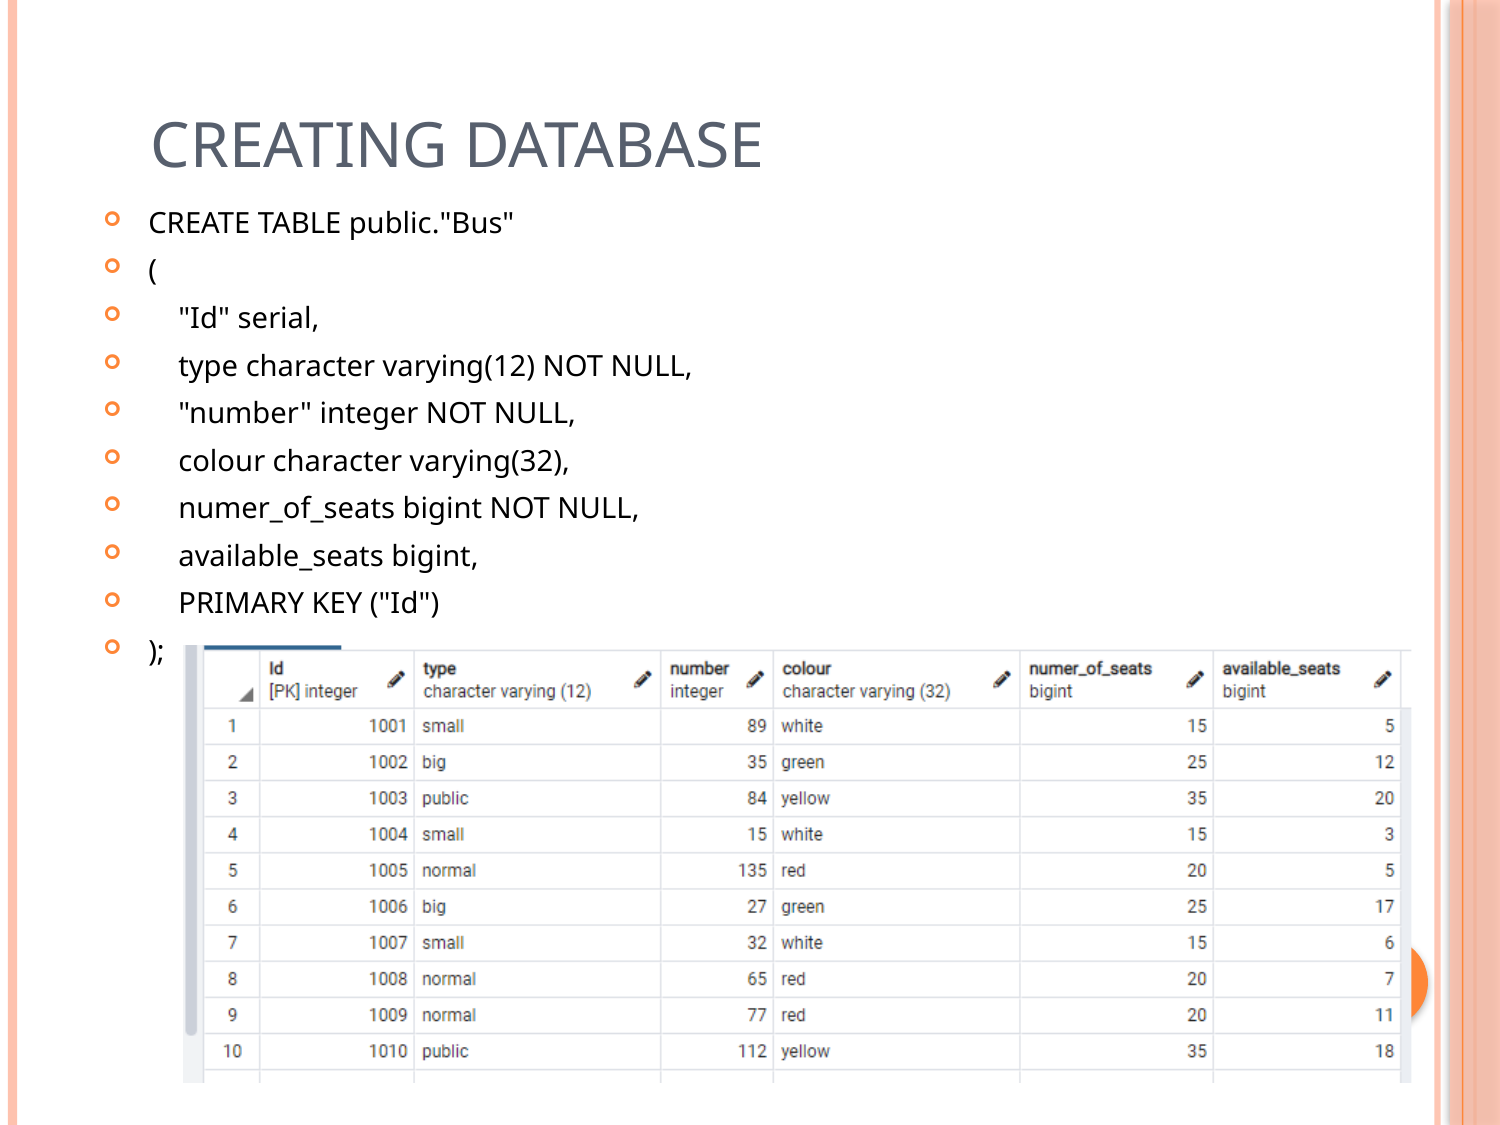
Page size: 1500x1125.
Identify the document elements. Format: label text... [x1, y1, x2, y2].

title Creating database [135, 0, 1411, 188]
picture [182, 644, 1412, 1083]
list CREATE TABLE public."Bus" ( "Id" serial, type character varying(12) NOT NULL, "number" integer NOT NULL, colour character varying(32), numer_of_seats bigint NOT NULL, available_seats bigint, PRIMARY KEY ("Id") ); [88, 149, 1355, 949]
